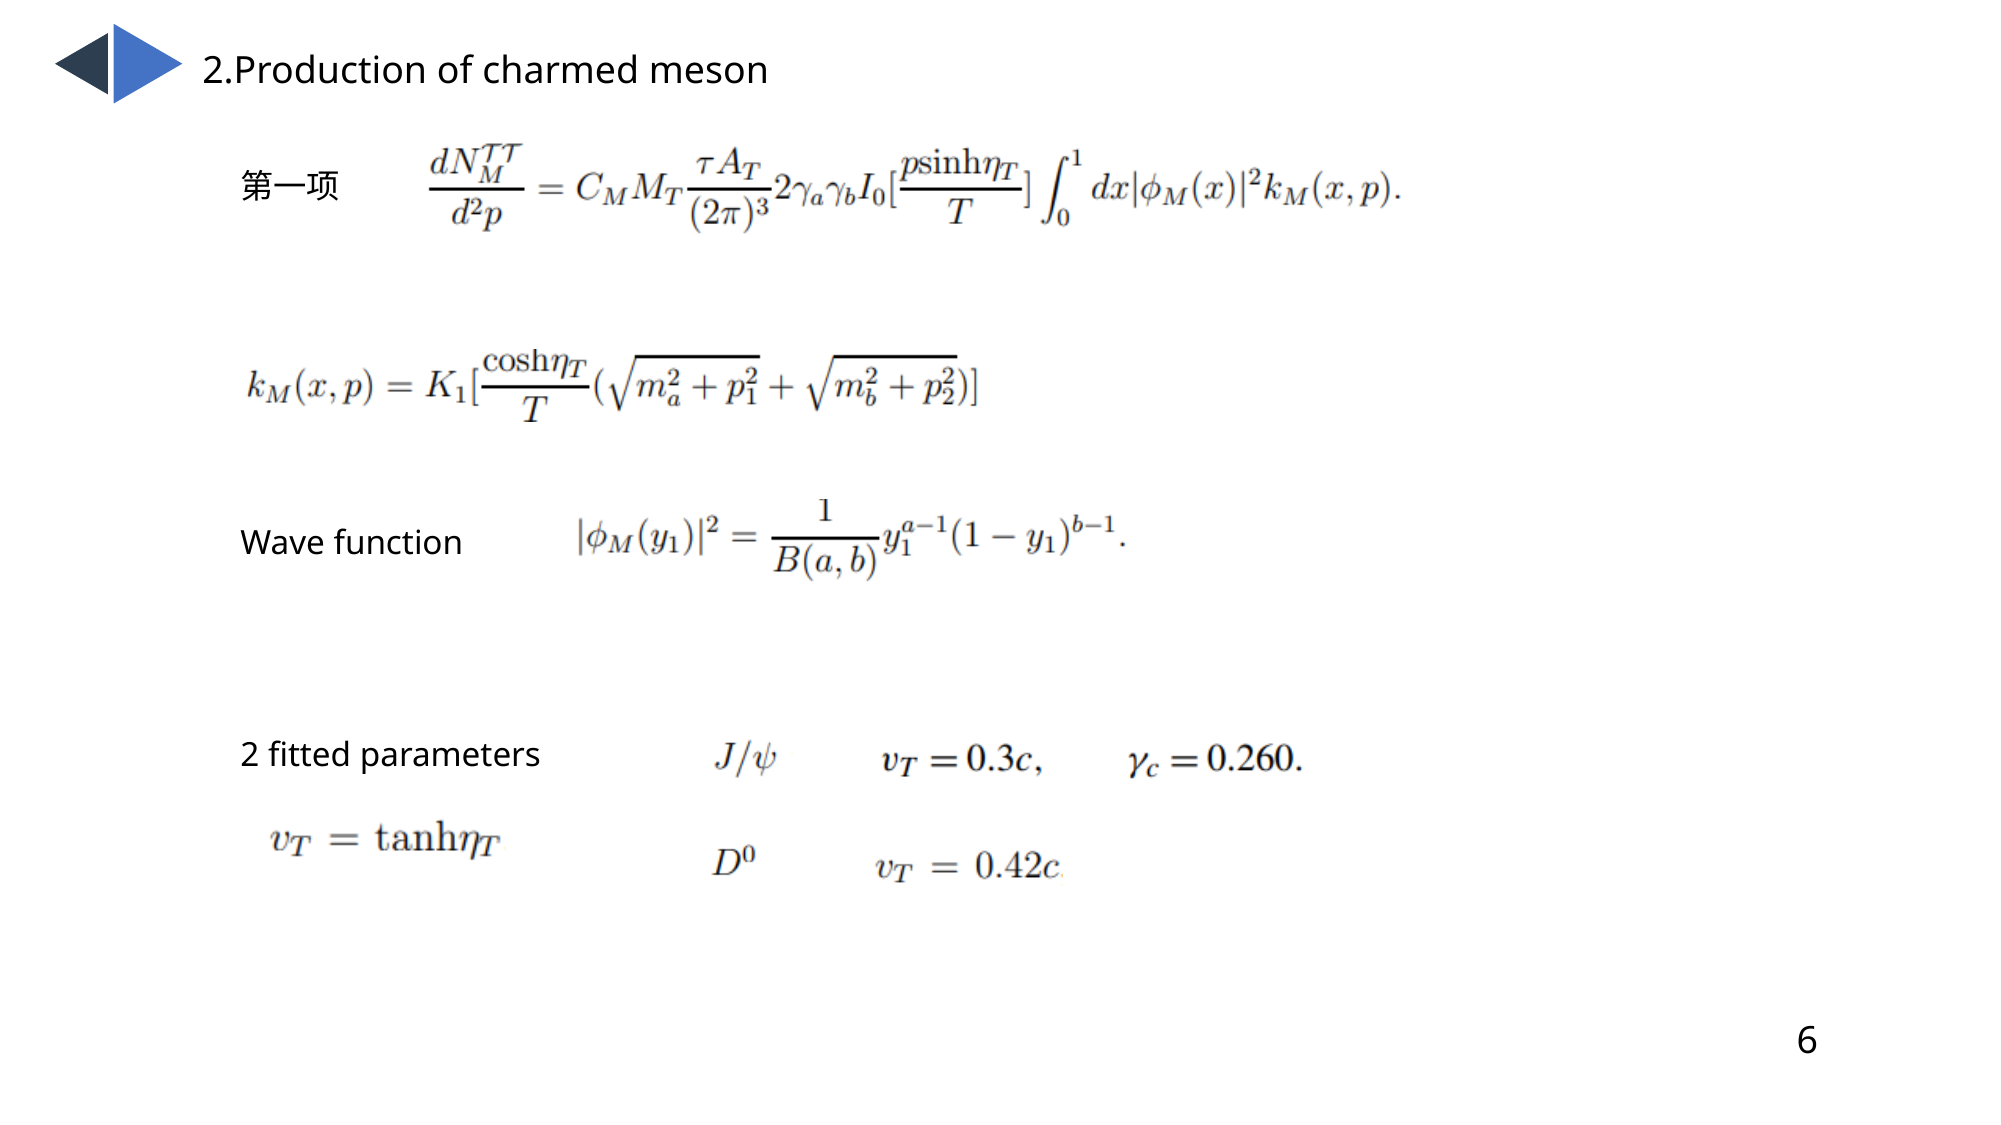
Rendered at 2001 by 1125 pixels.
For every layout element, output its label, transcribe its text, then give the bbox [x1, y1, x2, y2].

picture [707, 721, 793, 781]
picture [868, 838, 1063, 886]
picture [384, 125, 1454, 247]
picture [225, 349, 981, 422]
picture [262, 814, 506, 862]
text_box 2 fitted parameters [225, 726, 662, 781]
picture [559, 499, 1133, 586]
text_box 2.Production of charmed meson [187, 38, 1188, 99]
picture [707, 843, 765, 888]
text_box 第一项 [225, 158, 384, 213]
picture [846, 717, 1342, 791]
text_box Wave function [225, 514, 559, 569]
